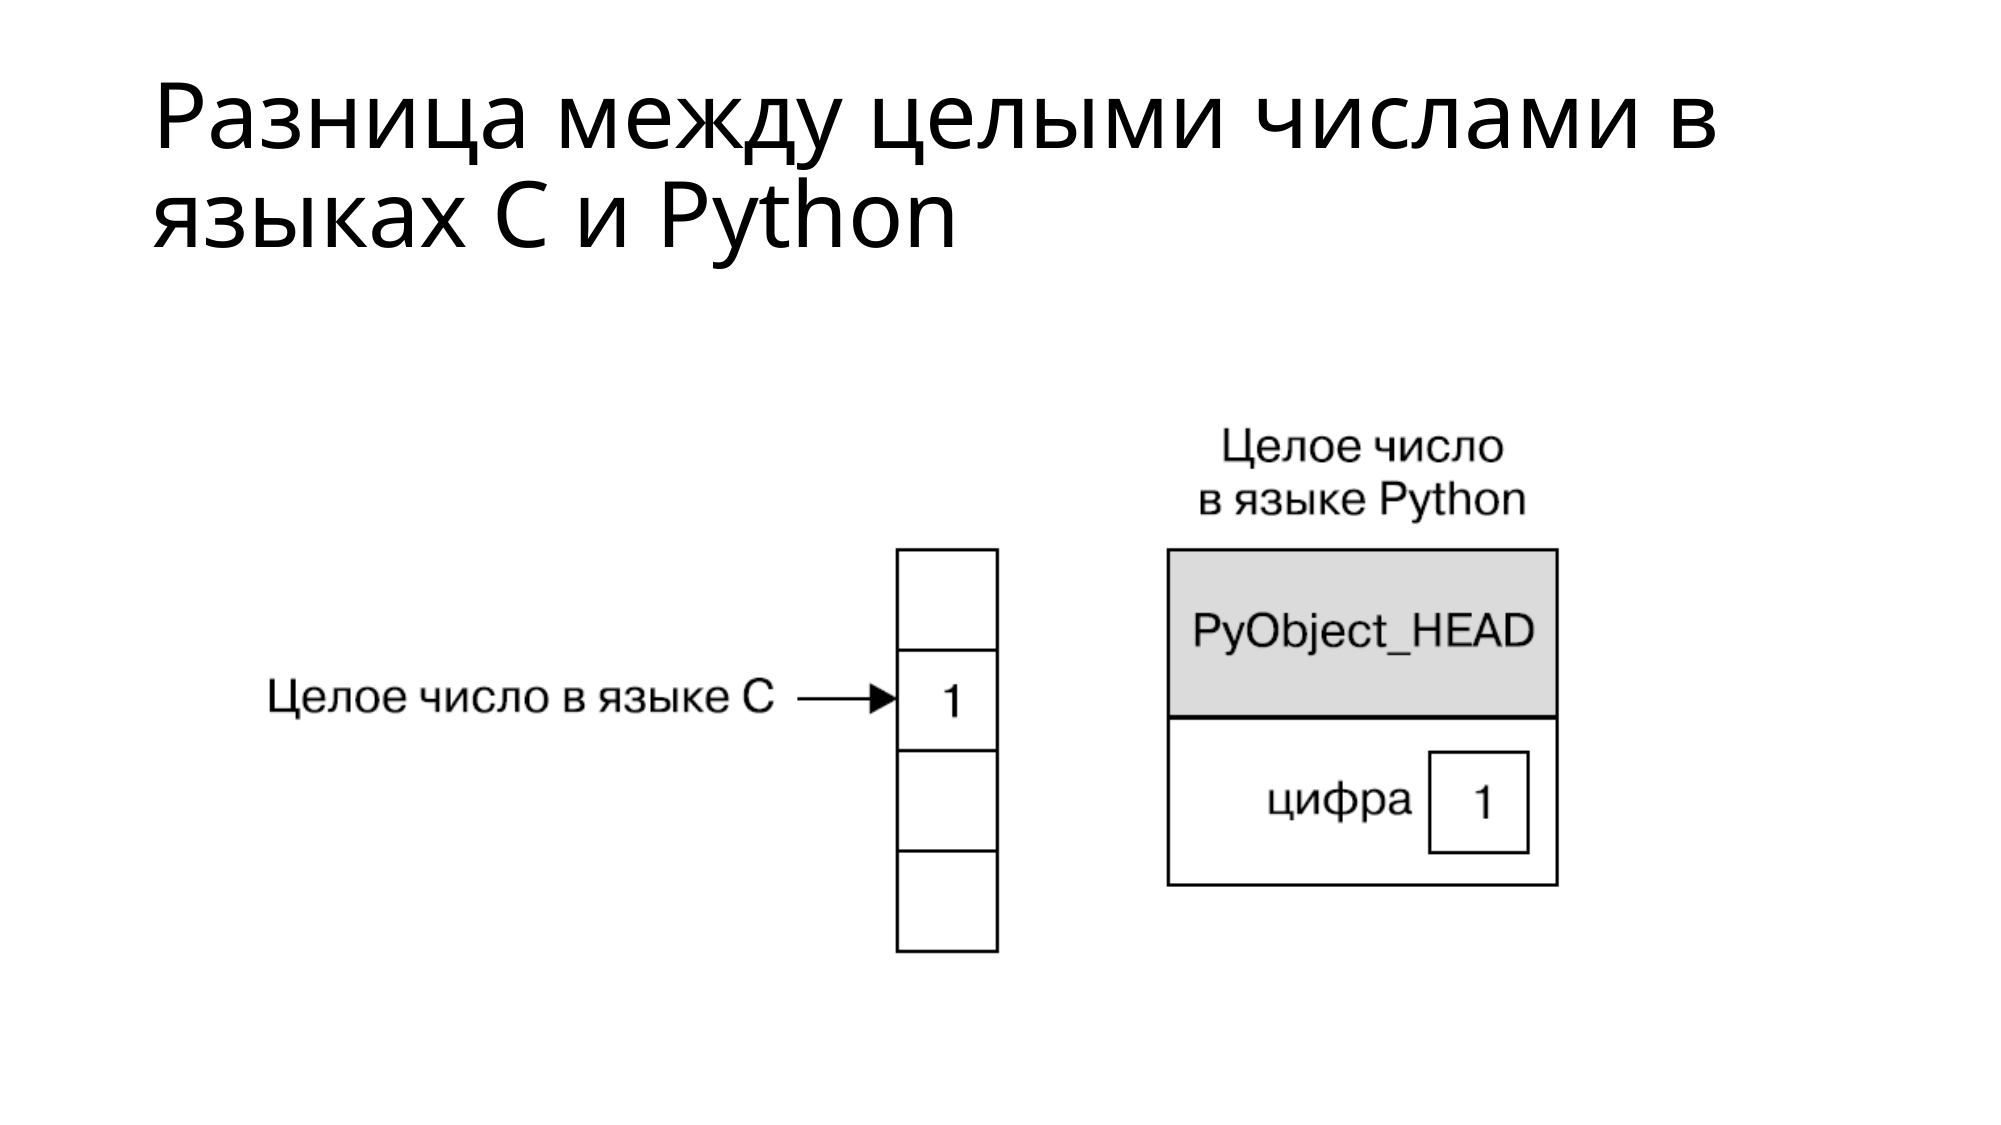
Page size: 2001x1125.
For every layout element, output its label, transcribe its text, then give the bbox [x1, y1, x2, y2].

picture [254, 393, 1572, 989]
title Разница между целыми числами в языках C и Python [137, 59, 1863, 278]
